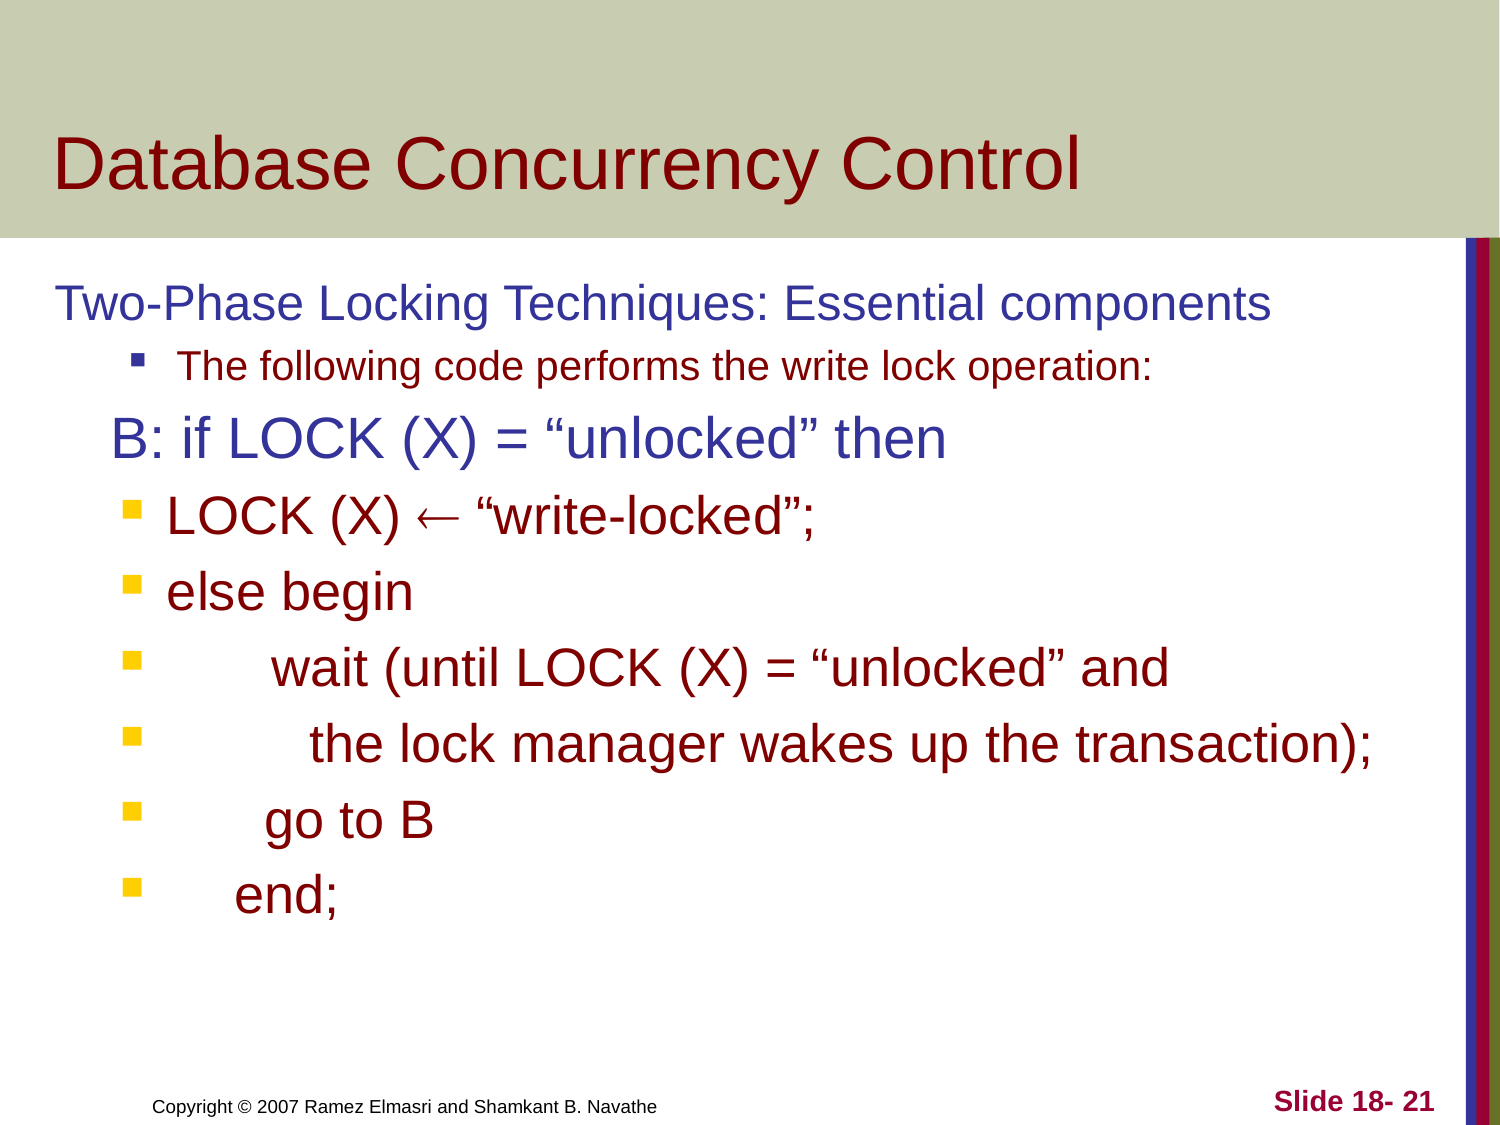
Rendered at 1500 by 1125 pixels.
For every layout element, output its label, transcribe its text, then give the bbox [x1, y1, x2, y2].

slide_number Slide 18- 21 [1137, 1049, 1451, 1125]
title Database Concurrency Control [37, 49, 1317, 213]
list Two-Phase Locking Techniques: Essential components The following code performs the write lock operation: B: if LOCK (X) = “unlocked” then LOCK (X)  “write-locked”; else begin wait (until LOCK (X) = “unlocked” and the lock manager wakes up the transaction); go to B end; [39, 262, 1401, 1013]
